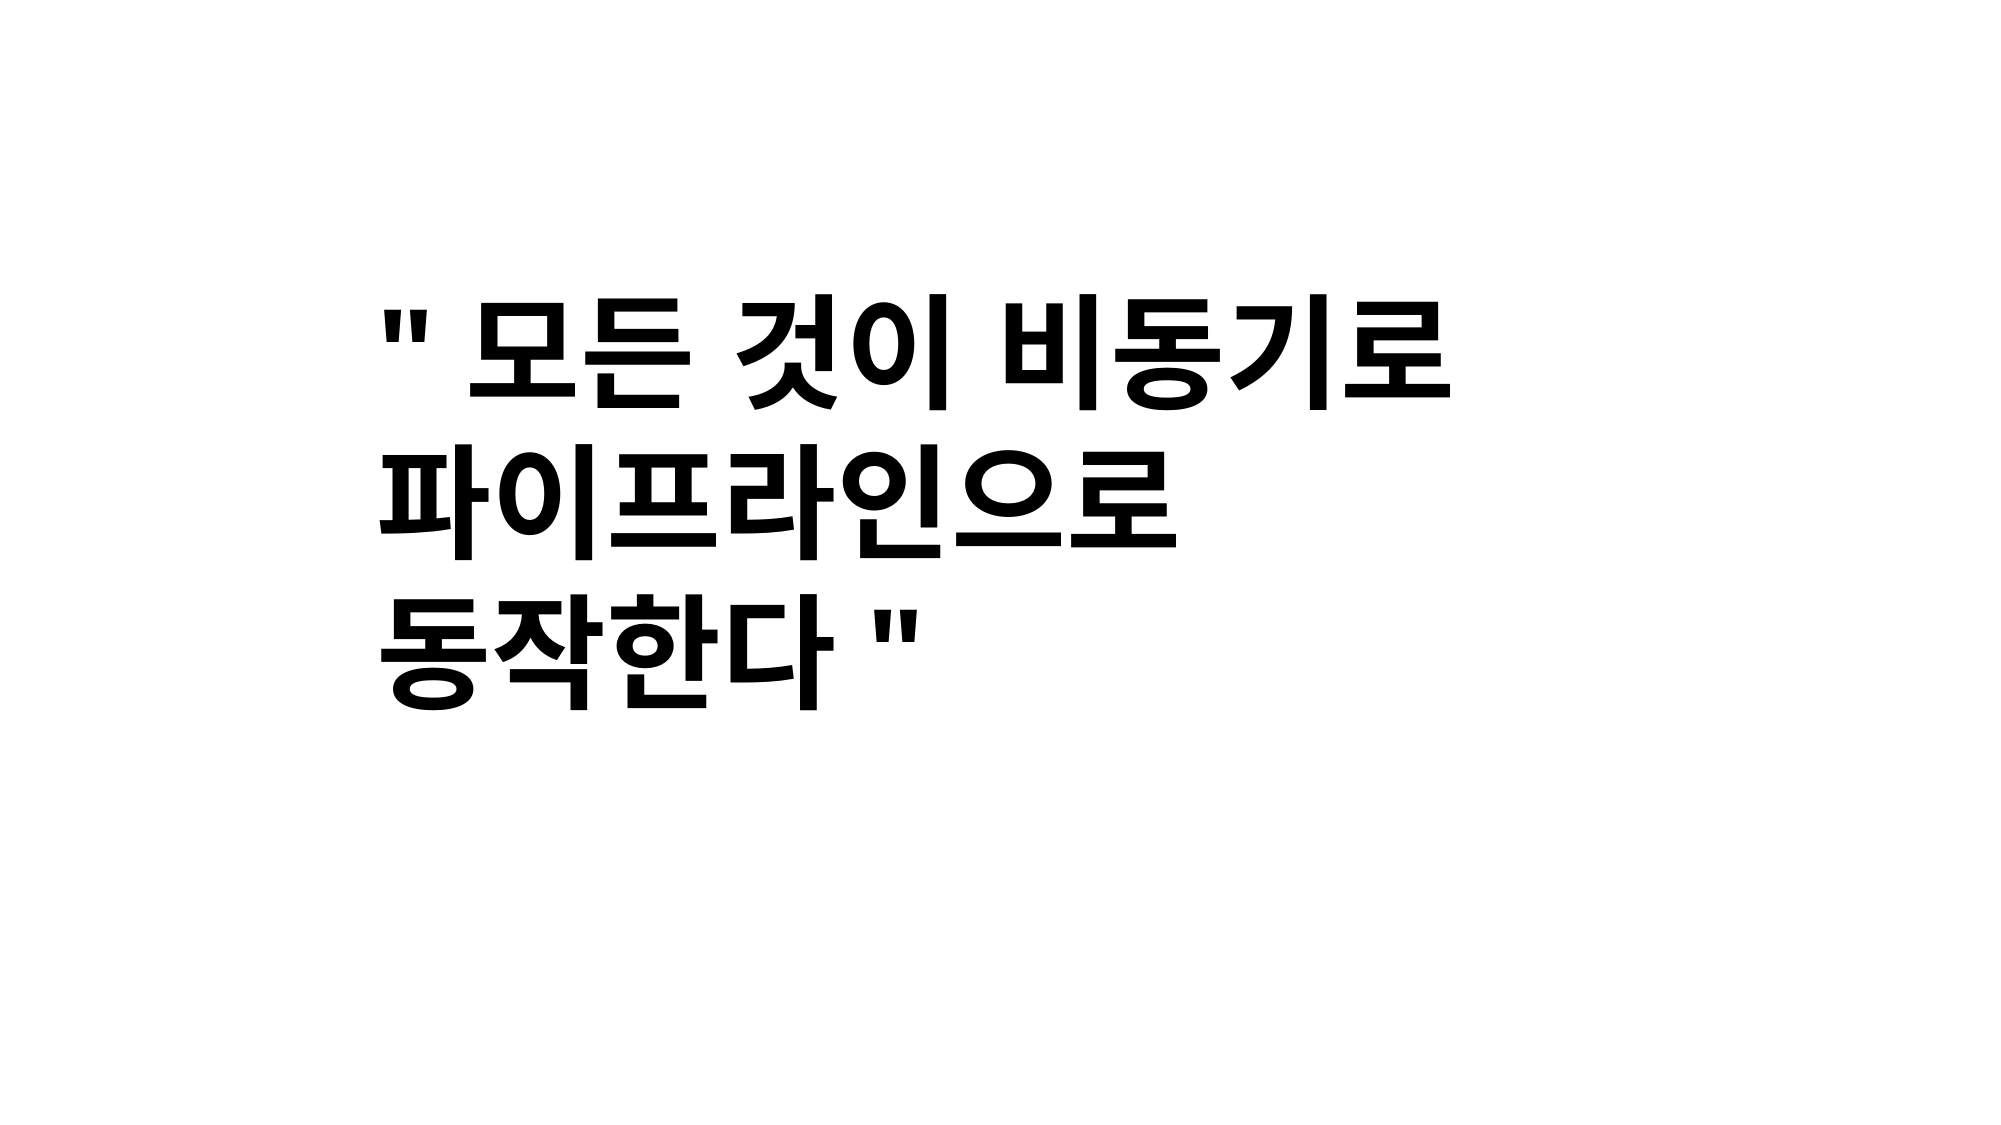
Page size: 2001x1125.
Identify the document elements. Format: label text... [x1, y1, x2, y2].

text_box "모든 것이 비동기로 파이프라인으로 동작한다" [362, 267, 1603, 732]
